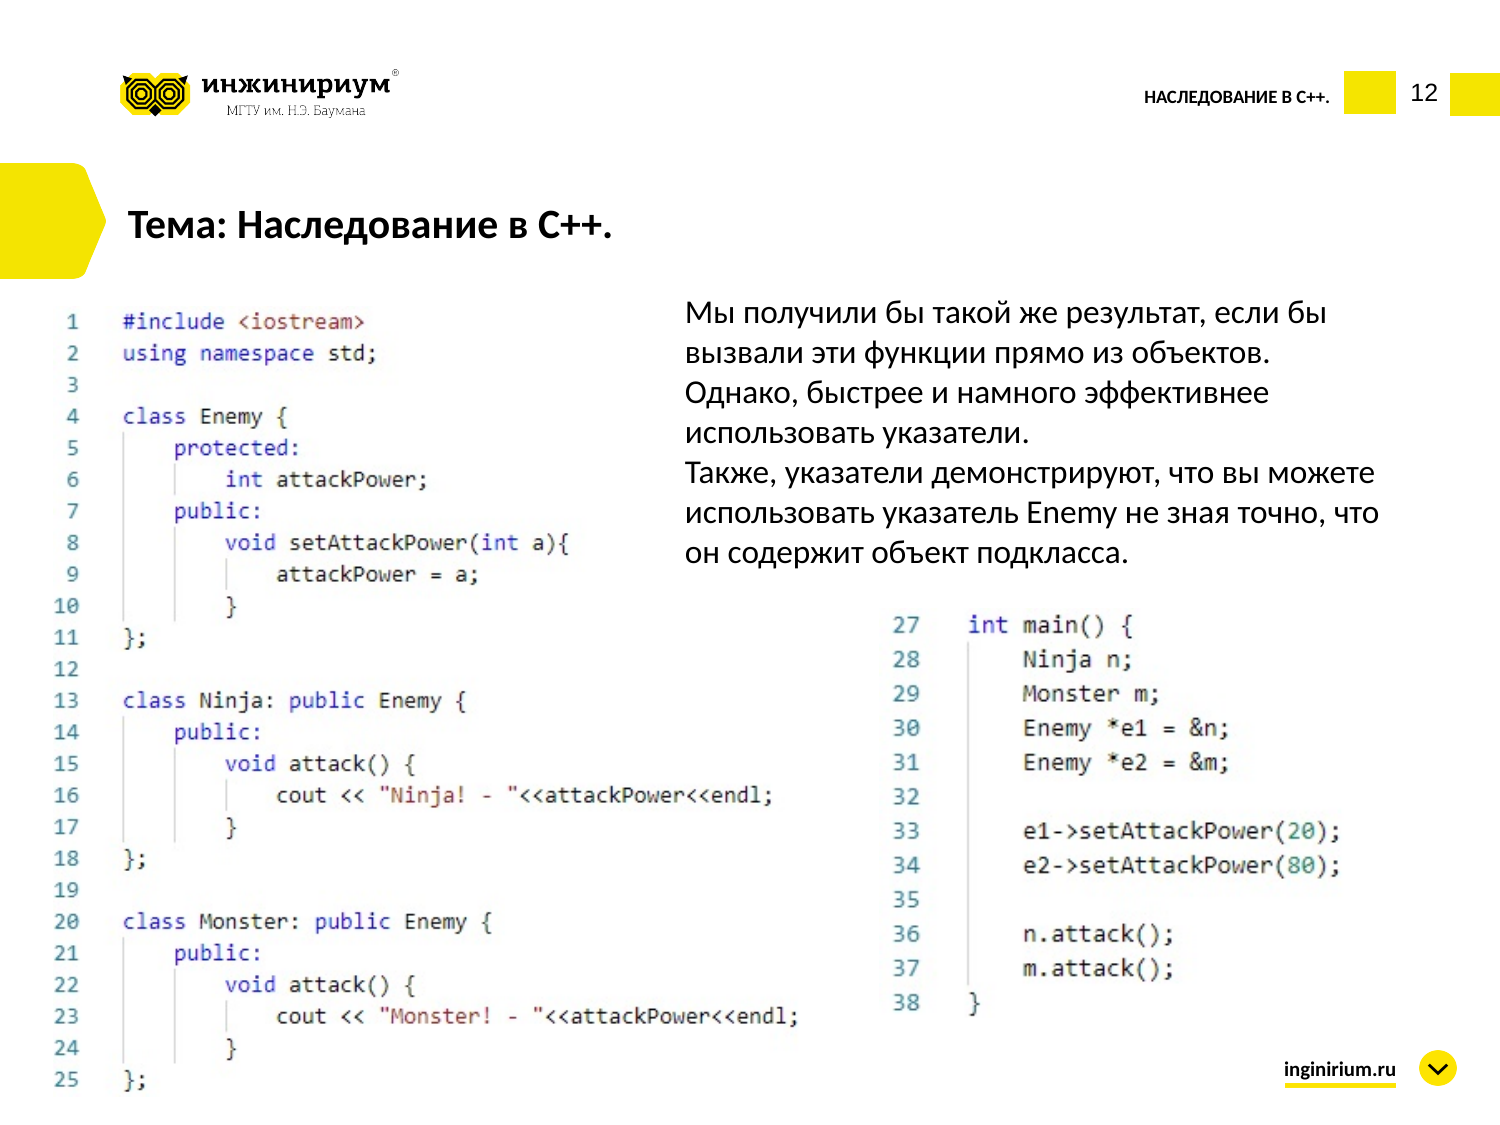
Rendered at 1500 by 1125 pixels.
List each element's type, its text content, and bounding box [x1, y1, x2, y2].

picture [1419, 1049, 1457, 1086]
text_box Мы получили бы такой же результат, если бы вызвали эти функции прямо из объектов. Однако, быстрее и намного эффективнее использовать указатели. Также, указатели демонстрируют, что вы можете использовать указатель Enemy не зная точно, что он содержит объект подкласса. [670, 282, 1404, 954]
picture [1284, 1083, 1396, 1088]
picture [1449, 73, 1500, 116]
picture [879, 608, 1356, 1018]
picture [52, 306, 799, 1098]
text_box 12 [1395, 68, 1455, 114]
picture [120, 68, 399, 119]
text_box Тема: Наследование в С++. [113, 189, 1353, 305]
picture [0, 163, 106, 279]
text_box НАСЛЕДОВАНИЕ В С++. [718, 76, 1345, 137]
text_box inginirium.ru [1263, 1047, 1412, 1088]
picture [1344, 71, 1396, 115]
